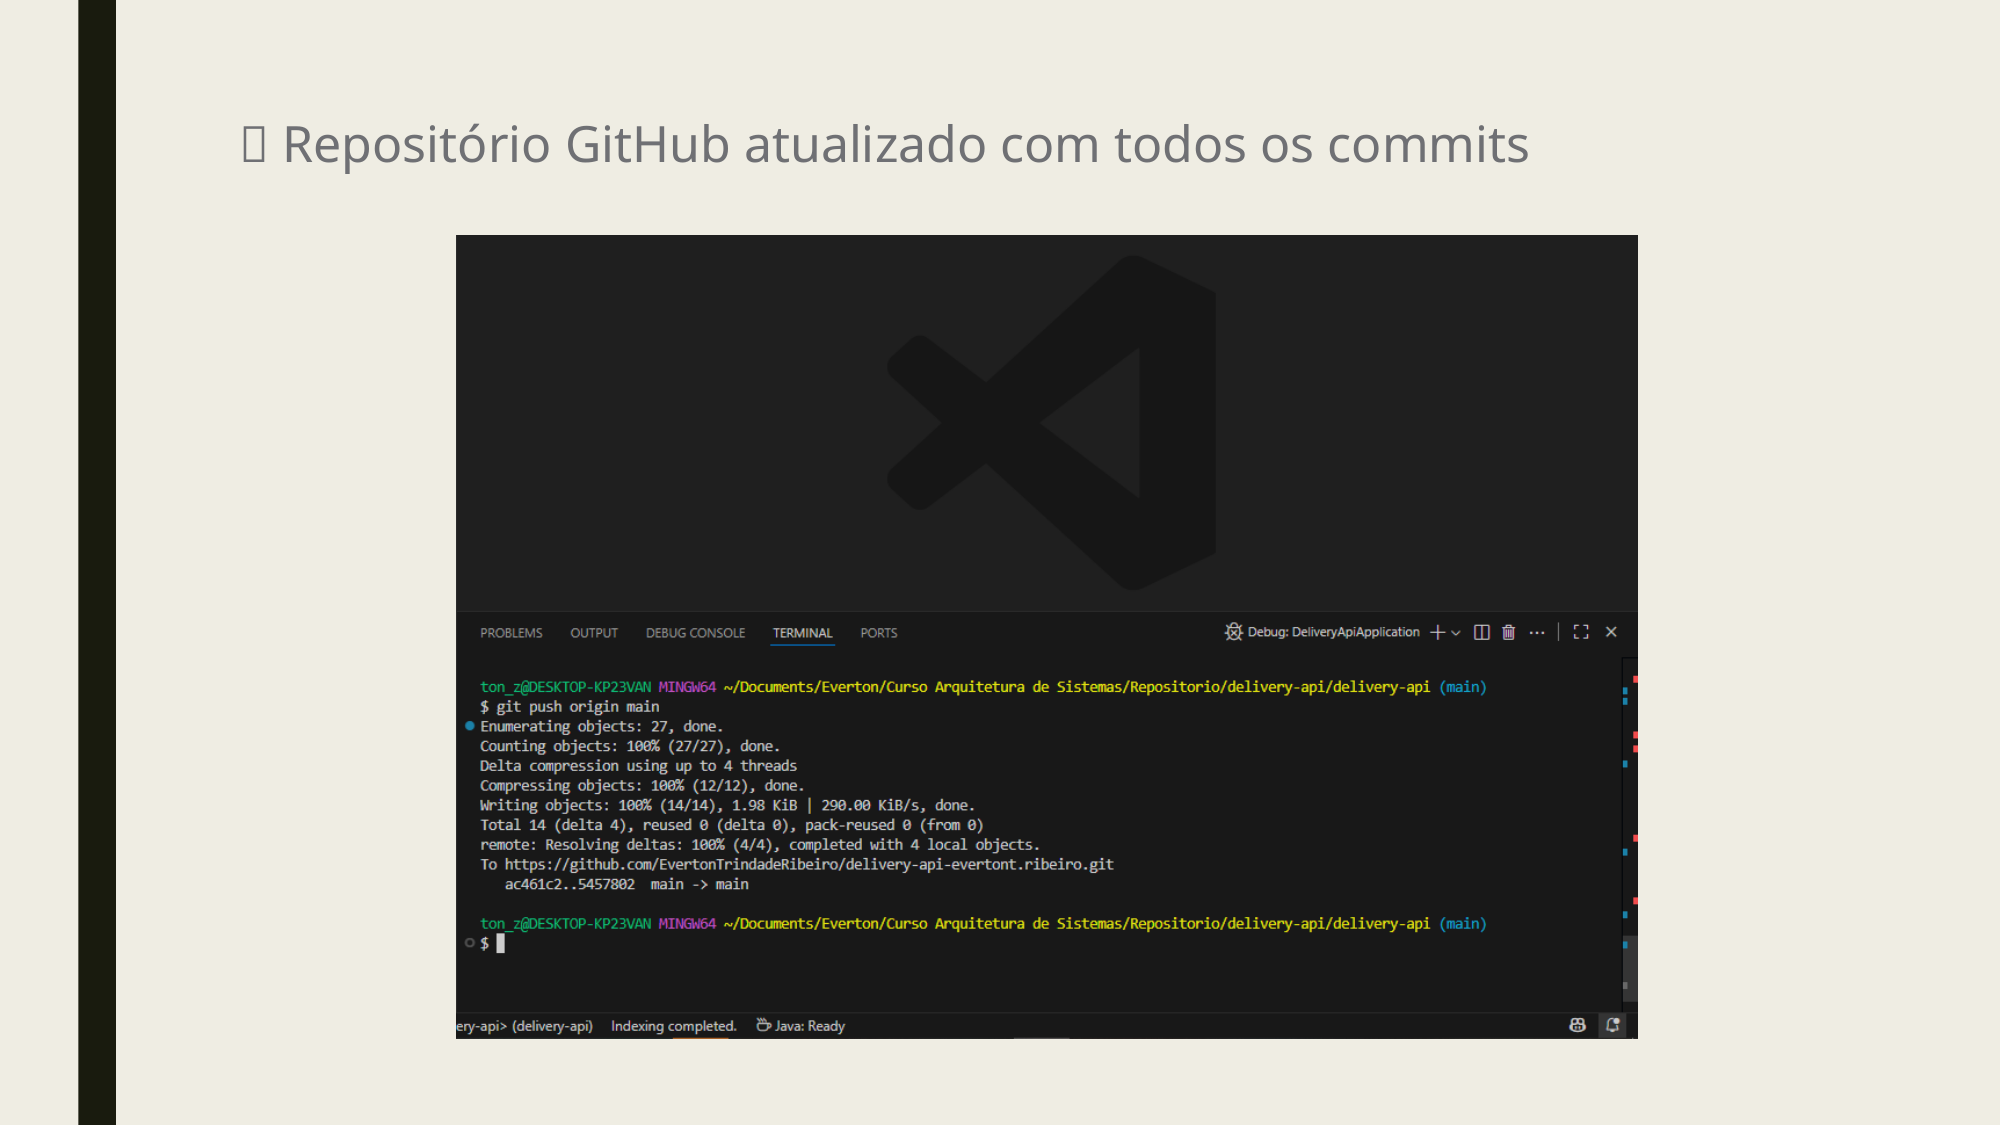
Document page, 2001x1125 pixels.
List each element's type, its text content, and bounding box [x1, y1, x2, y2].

text_box ✅ Repositório GitHub atualizado com todos os commits [224, 112, 1800, 357]
picture [456, 235, 1638, 1039]
